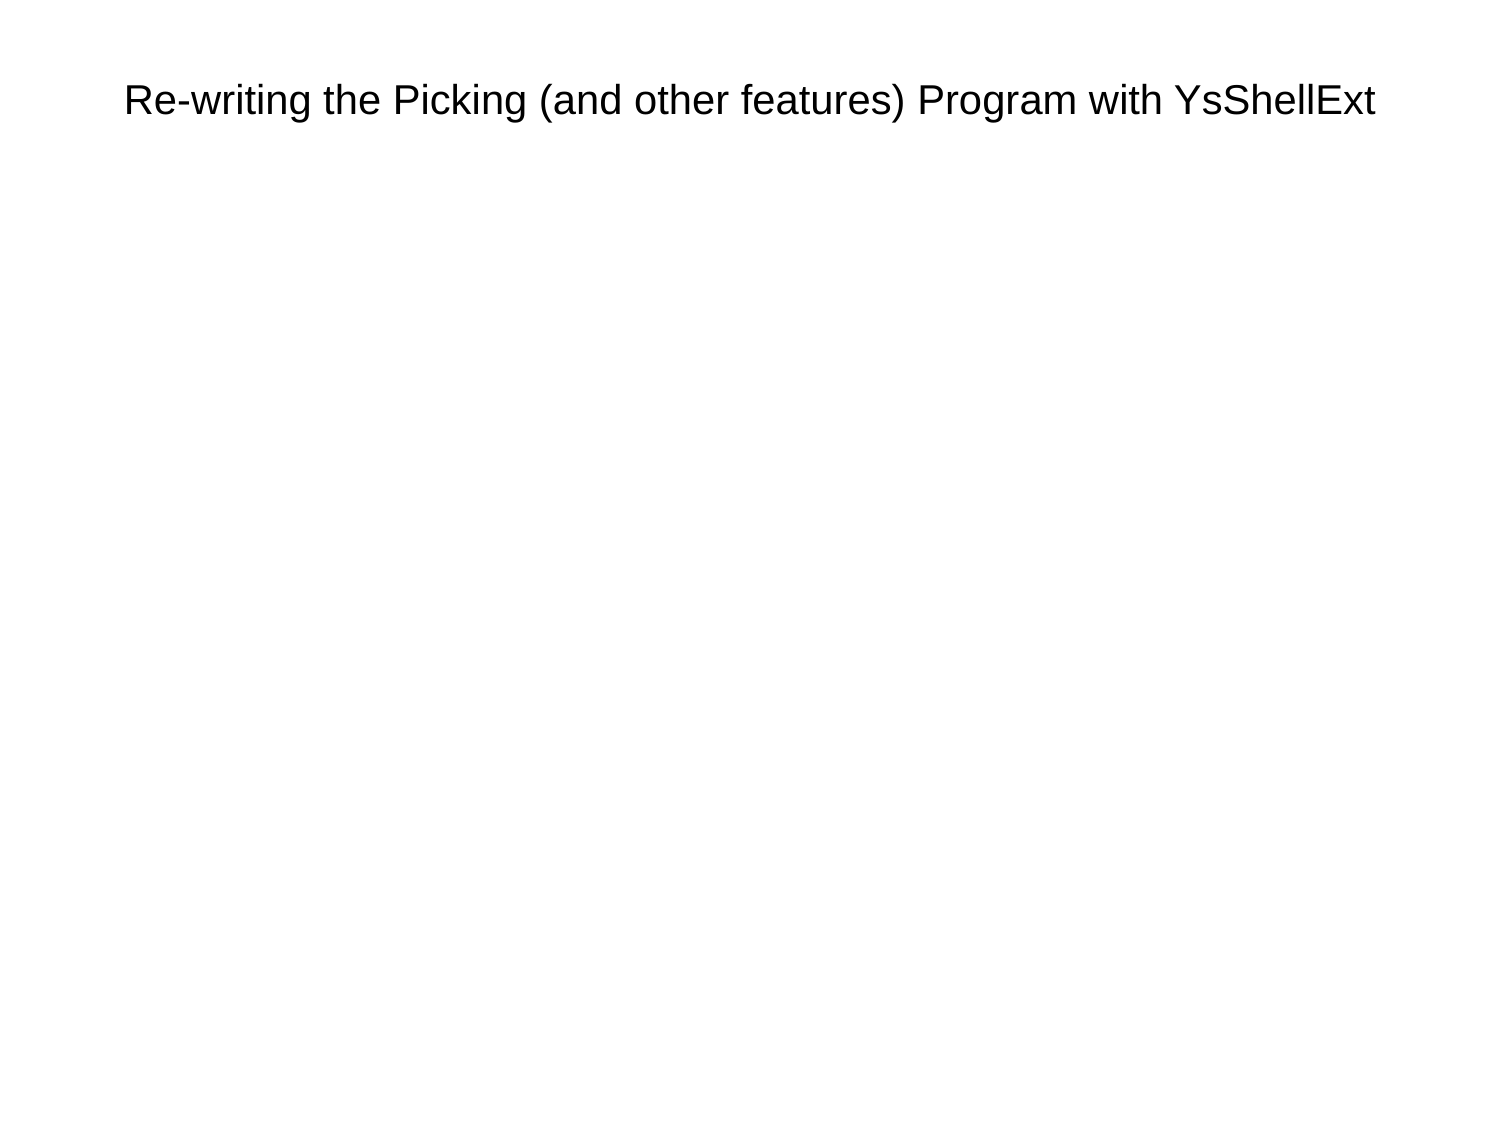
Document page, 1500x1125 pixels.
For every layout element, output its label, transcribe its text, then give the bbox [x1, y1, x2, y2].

title Re-writing the Picking (and other features) Program with YsShellExt [75, 45, 1425, 150]
